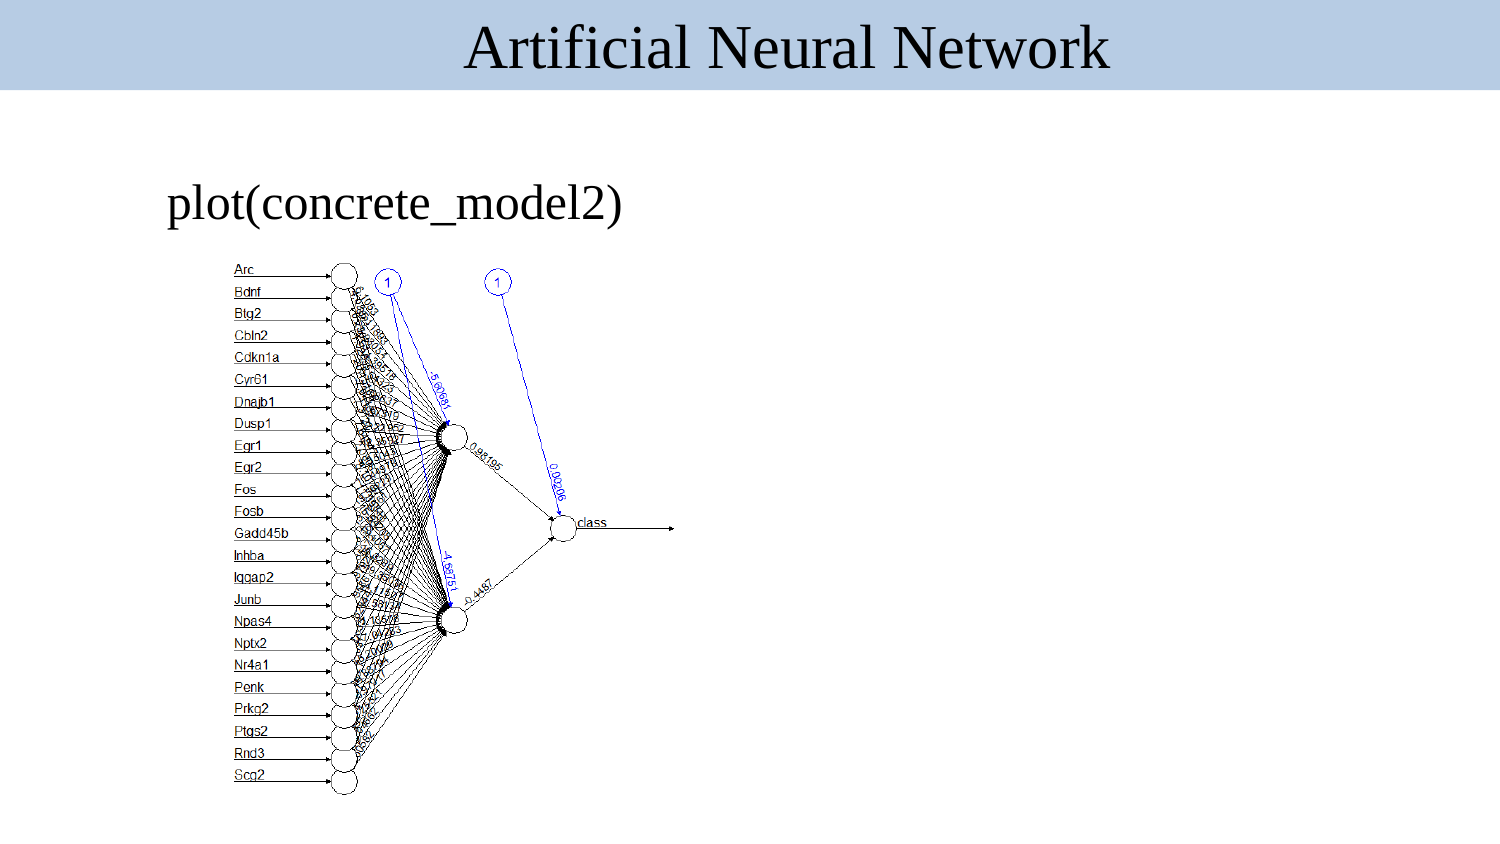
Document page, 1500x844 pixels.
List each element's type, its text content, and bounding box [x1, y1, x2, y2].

text_box plot(concrete_model2) [151, 154, 1446, 245]
text_box Artificial Neural Network [0, 0, 1500, 91]
picture [179, 253, 728, 803]
